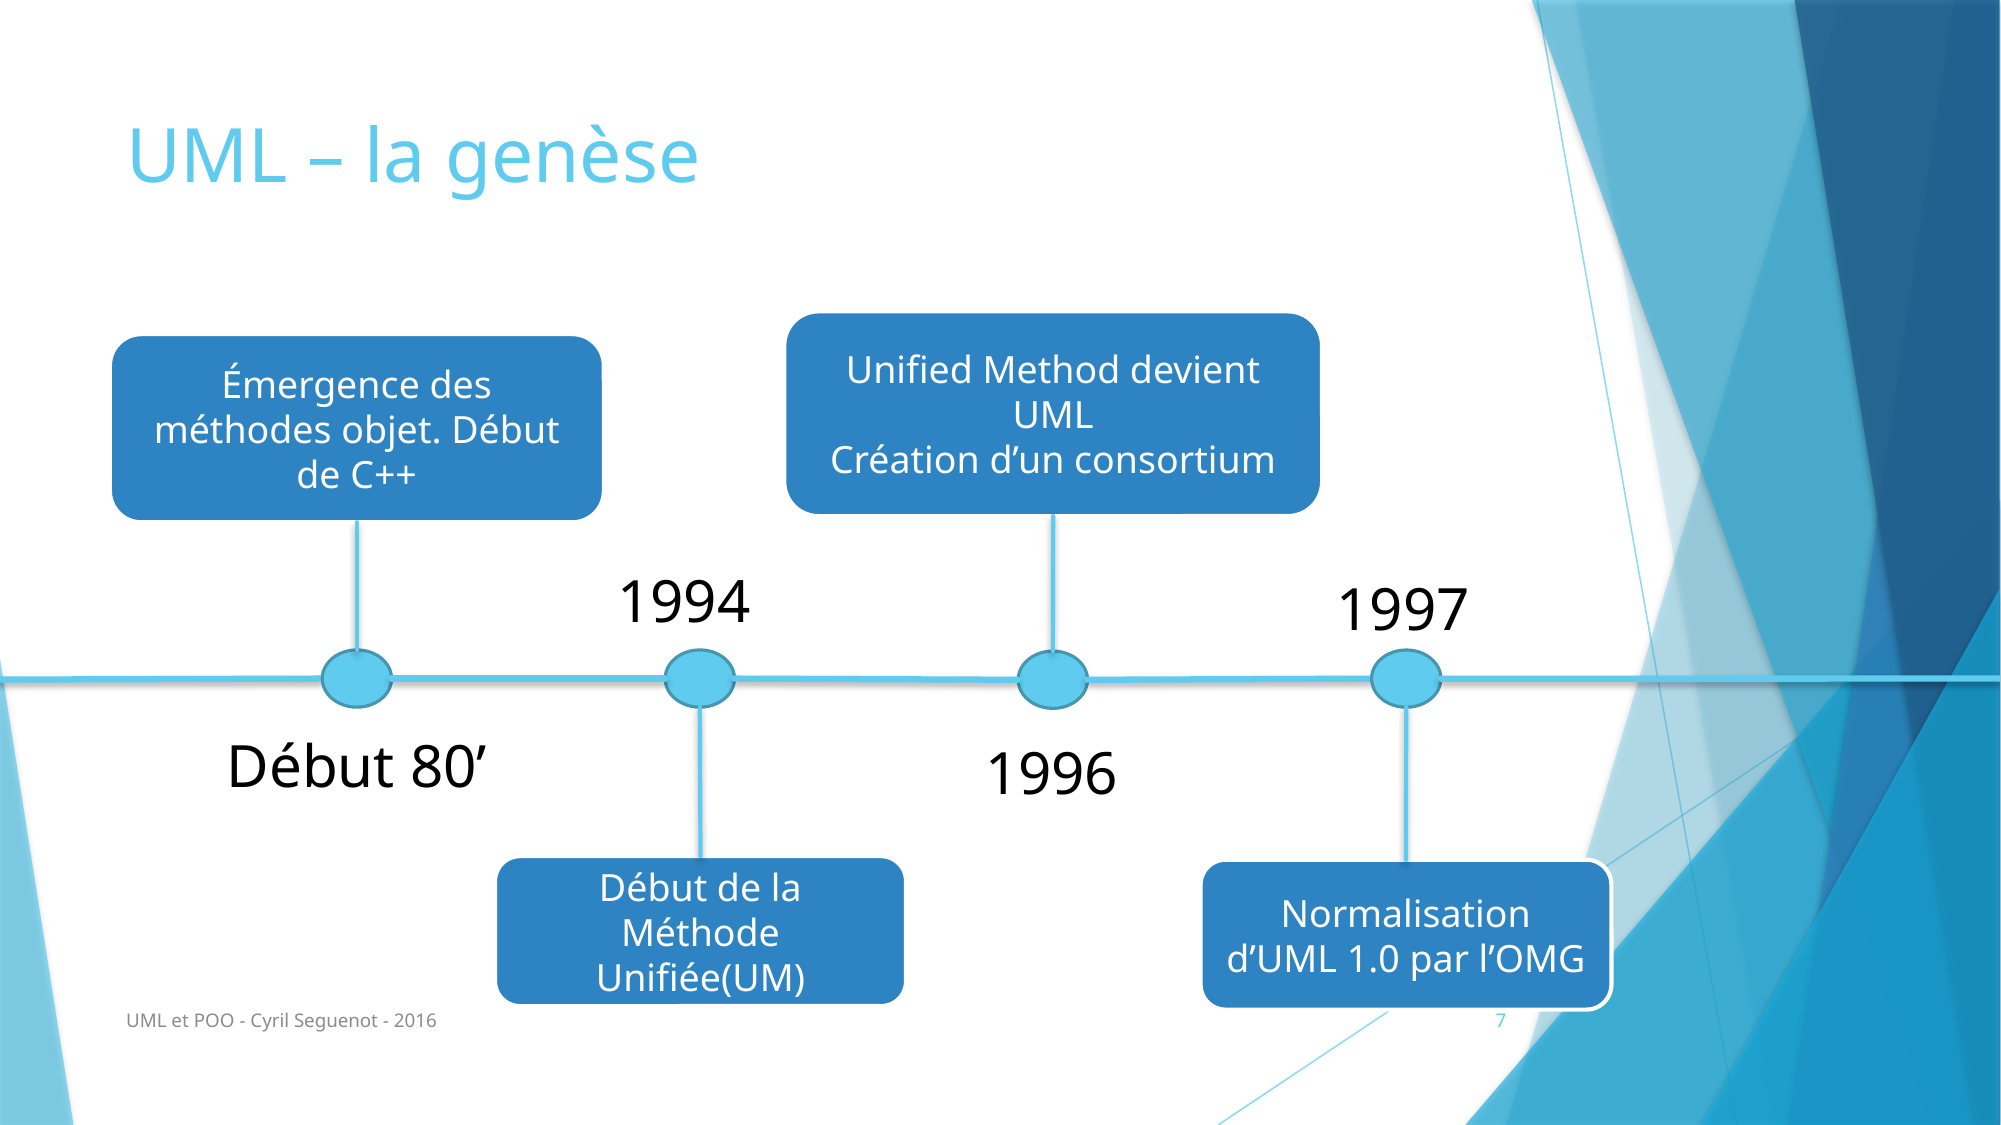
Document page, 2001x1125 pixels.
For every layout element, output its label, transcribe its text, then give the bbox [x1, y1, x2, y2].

text_box [1370, 649, 1443, 709]
footer UML et POO - Cyril Seguenot - 2016 [111, 991, 1145, 1051]
text_box 1994 [602, 556, 766, 642]
text_box Début de la Méthode Unifiée(UM) [492, 854, 909, 991]
text_box 1997 [1321, 564, 1485, 649]
title UML – la genèse [111, 99, 1522, 317]
slide_number 7 [1409, 991, 1522, 1051]
text_box [663, 648, 736, 709]
text_box [320, 648, 393, 709]
text_box Unified Method devient UML Création d’un consortium [782, 309, 1325, 519]
text_box [1016, 649, 1089, 710]
text_box 1996 [970, 728, 1134, 814]
text_box Normalisation d’UML 1.0 par l’OMG [1198, 857, 1614, 1012]
text_box Émergence des méthodes objet. Début de C++ [107, 332, 606, 525]
text_box Début 80’ [212, 721, 502, 807]
